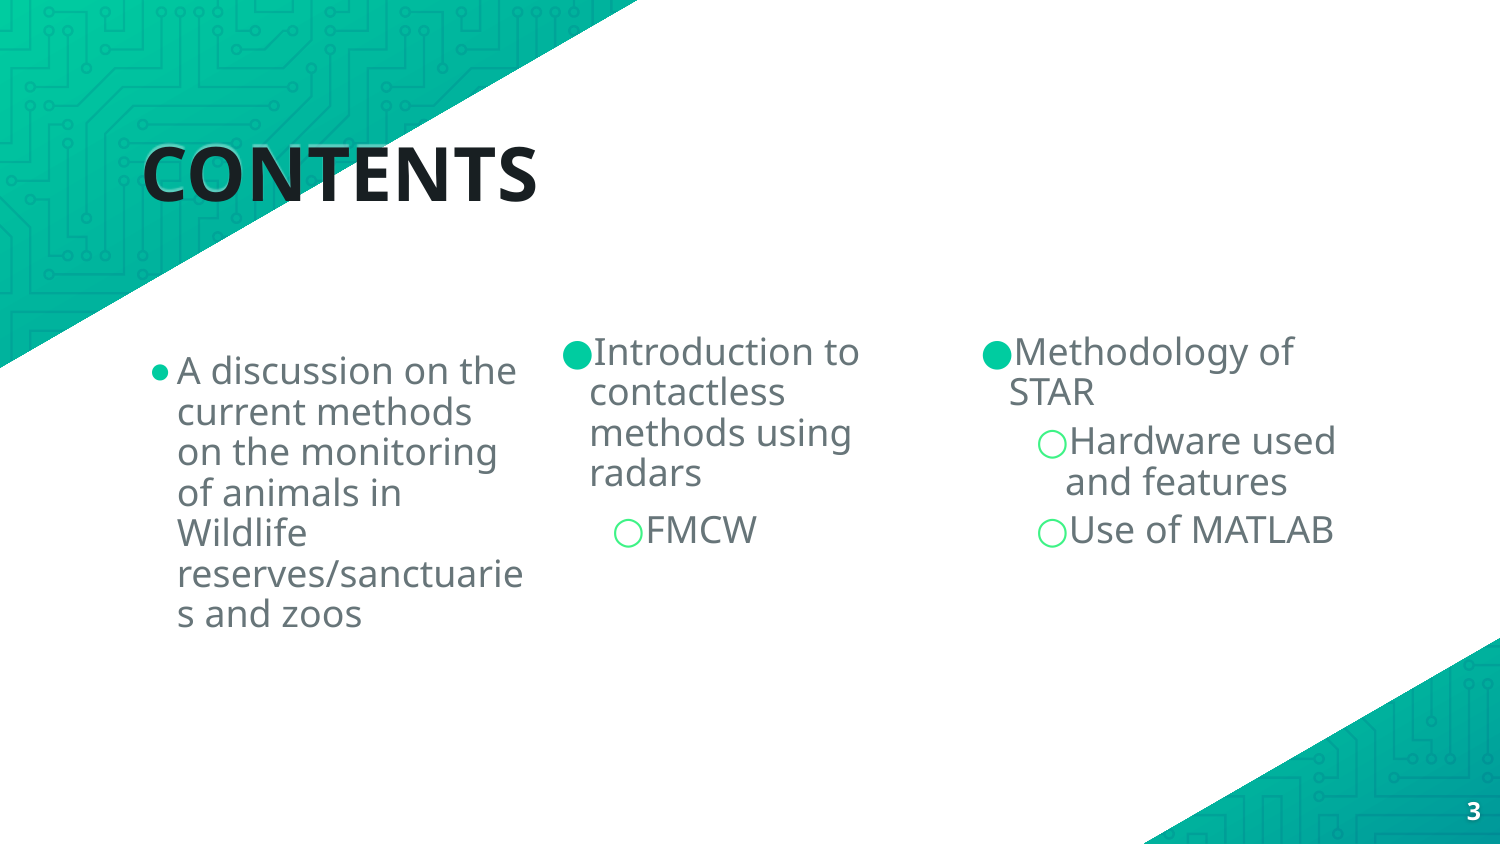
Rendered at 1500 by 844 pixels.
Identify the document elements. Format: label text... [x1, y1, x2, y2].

slide_number ‹#› [1391, 779, 1482, 844]
list Introduction to contactless methods using radars FMCW [560, 267, 940, 738]
list A discussion on the current methods on the monitoring of animals in Wildlife reserves/sanctuaries and zoos [147, 267, 528, 738]
title CONTENTS [140, 137, 1360, 219]
list Methodology of STAR Hardware used and features Use of MATLAB [979, 267, 1360, 738]
